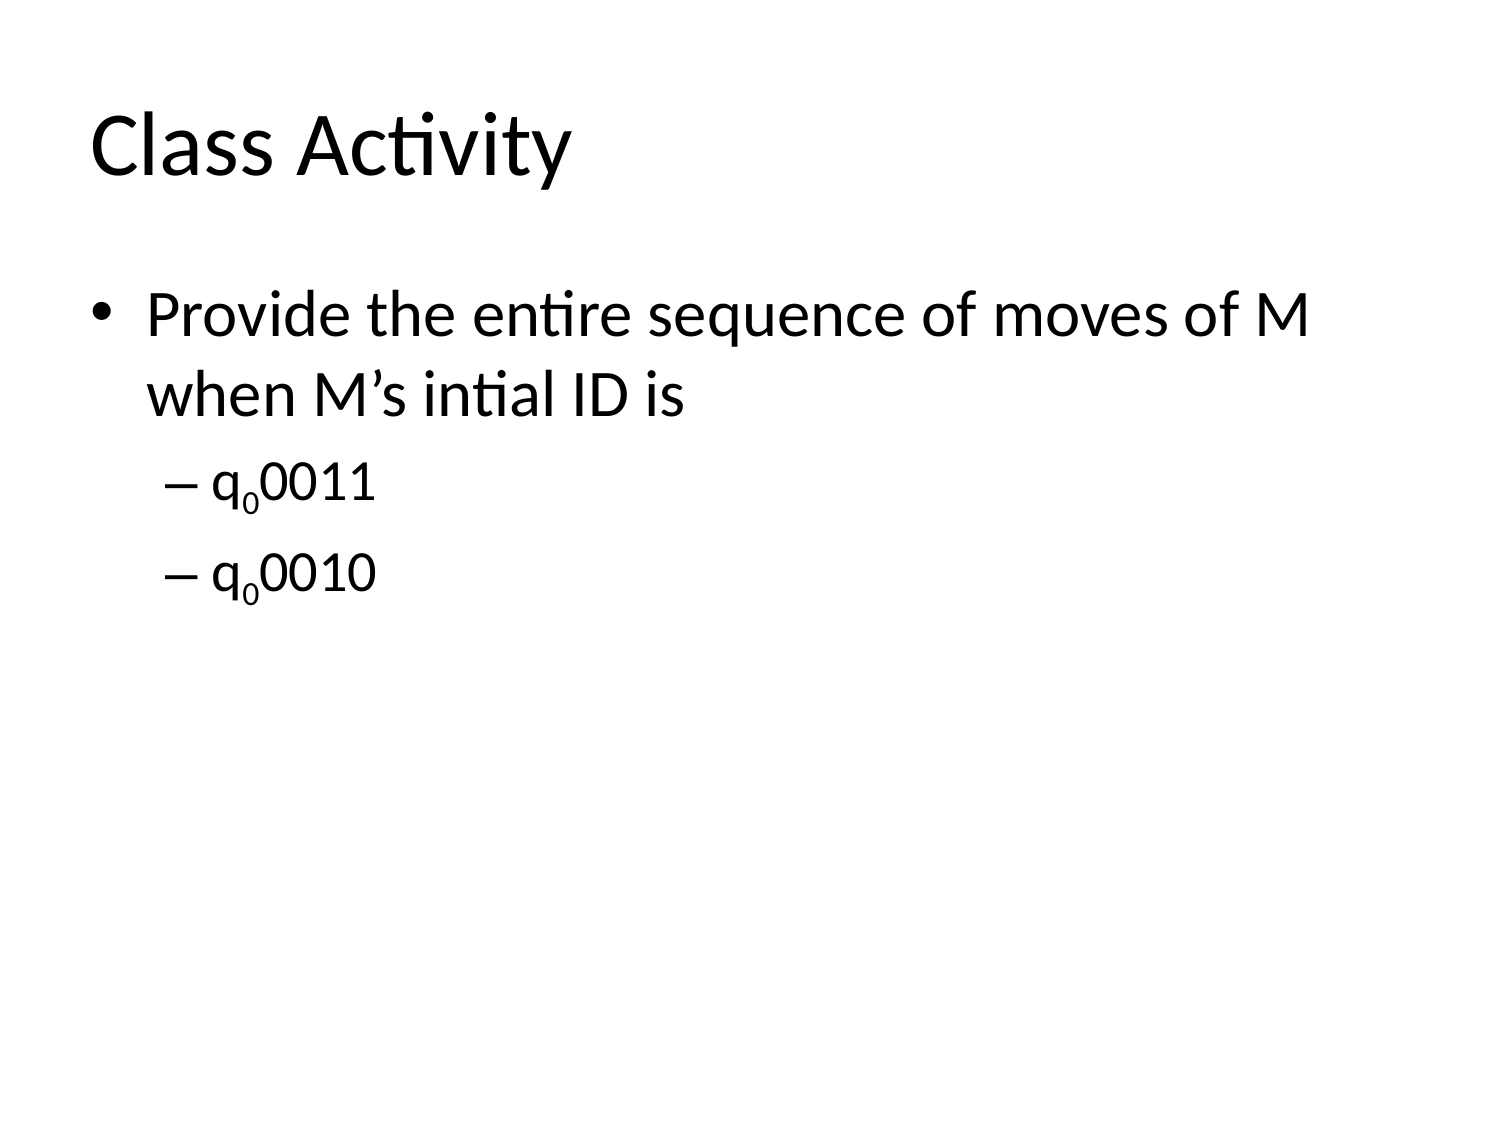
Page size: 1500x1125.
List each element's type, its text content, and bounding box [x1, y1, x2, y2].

list Provide the entire sequence of moves of M when M’s intial ID is q00011 q00010 [75, 262, 1425, 1005]
title Class Activity [75, 45, 1425, 233]
